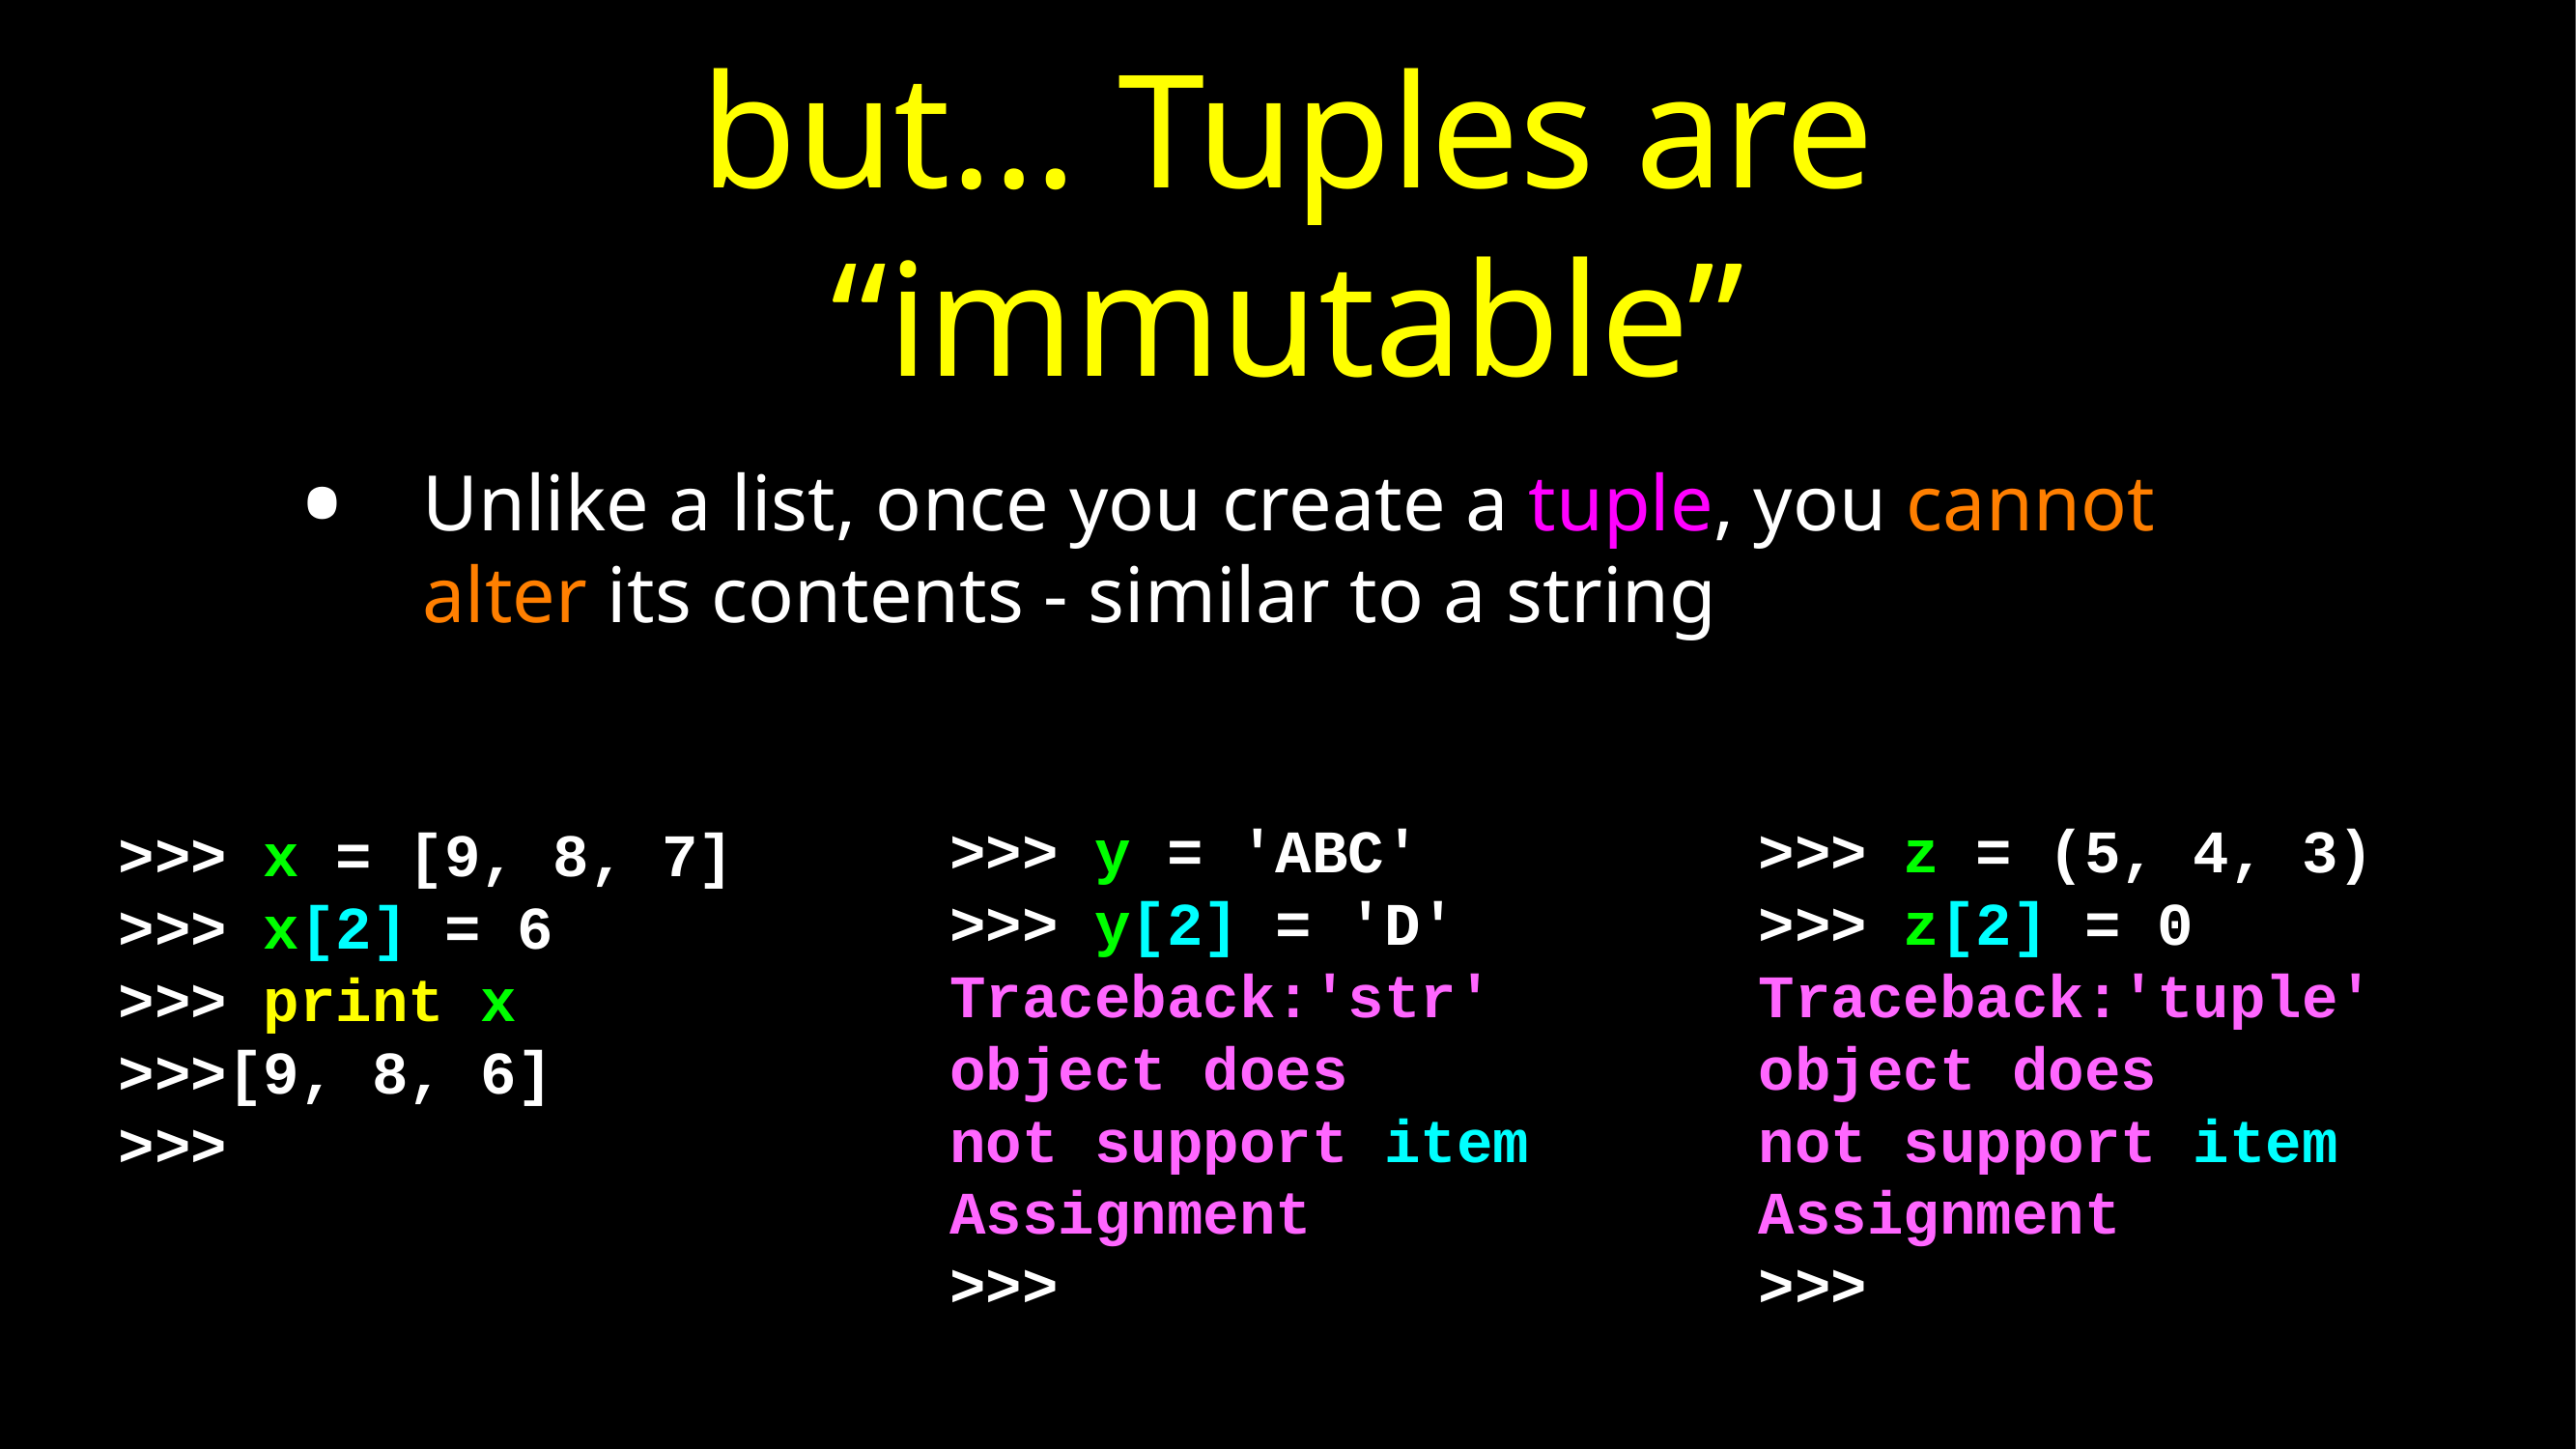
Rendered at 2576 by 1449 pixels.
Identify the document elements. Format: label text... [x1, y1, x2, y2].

list Unlike a list, once you create a tuple, you cannot alter its contents - similar to a string [239, 400, 2336, 693]
text_box >>> z = (5, 4, 3) >>> z[2] = 0 Traceback:'tuple' object does not support item Assignment >>> [1758, 797, 2540, 1335]
title but... Tuples are “immutable” [239, 38, 2336, 400]
text_box >>> y = 'ABC' >>> y[2] = 'D' Traceback:'str' object does not support item Assignment >>> [949, 797, 1647, 1335]
text_box >>> x = [9, 8, 7] >>> x[2] = 6 >>> print x >>>[9, 8, 6] >>> [118, 773, 923, 1223]
